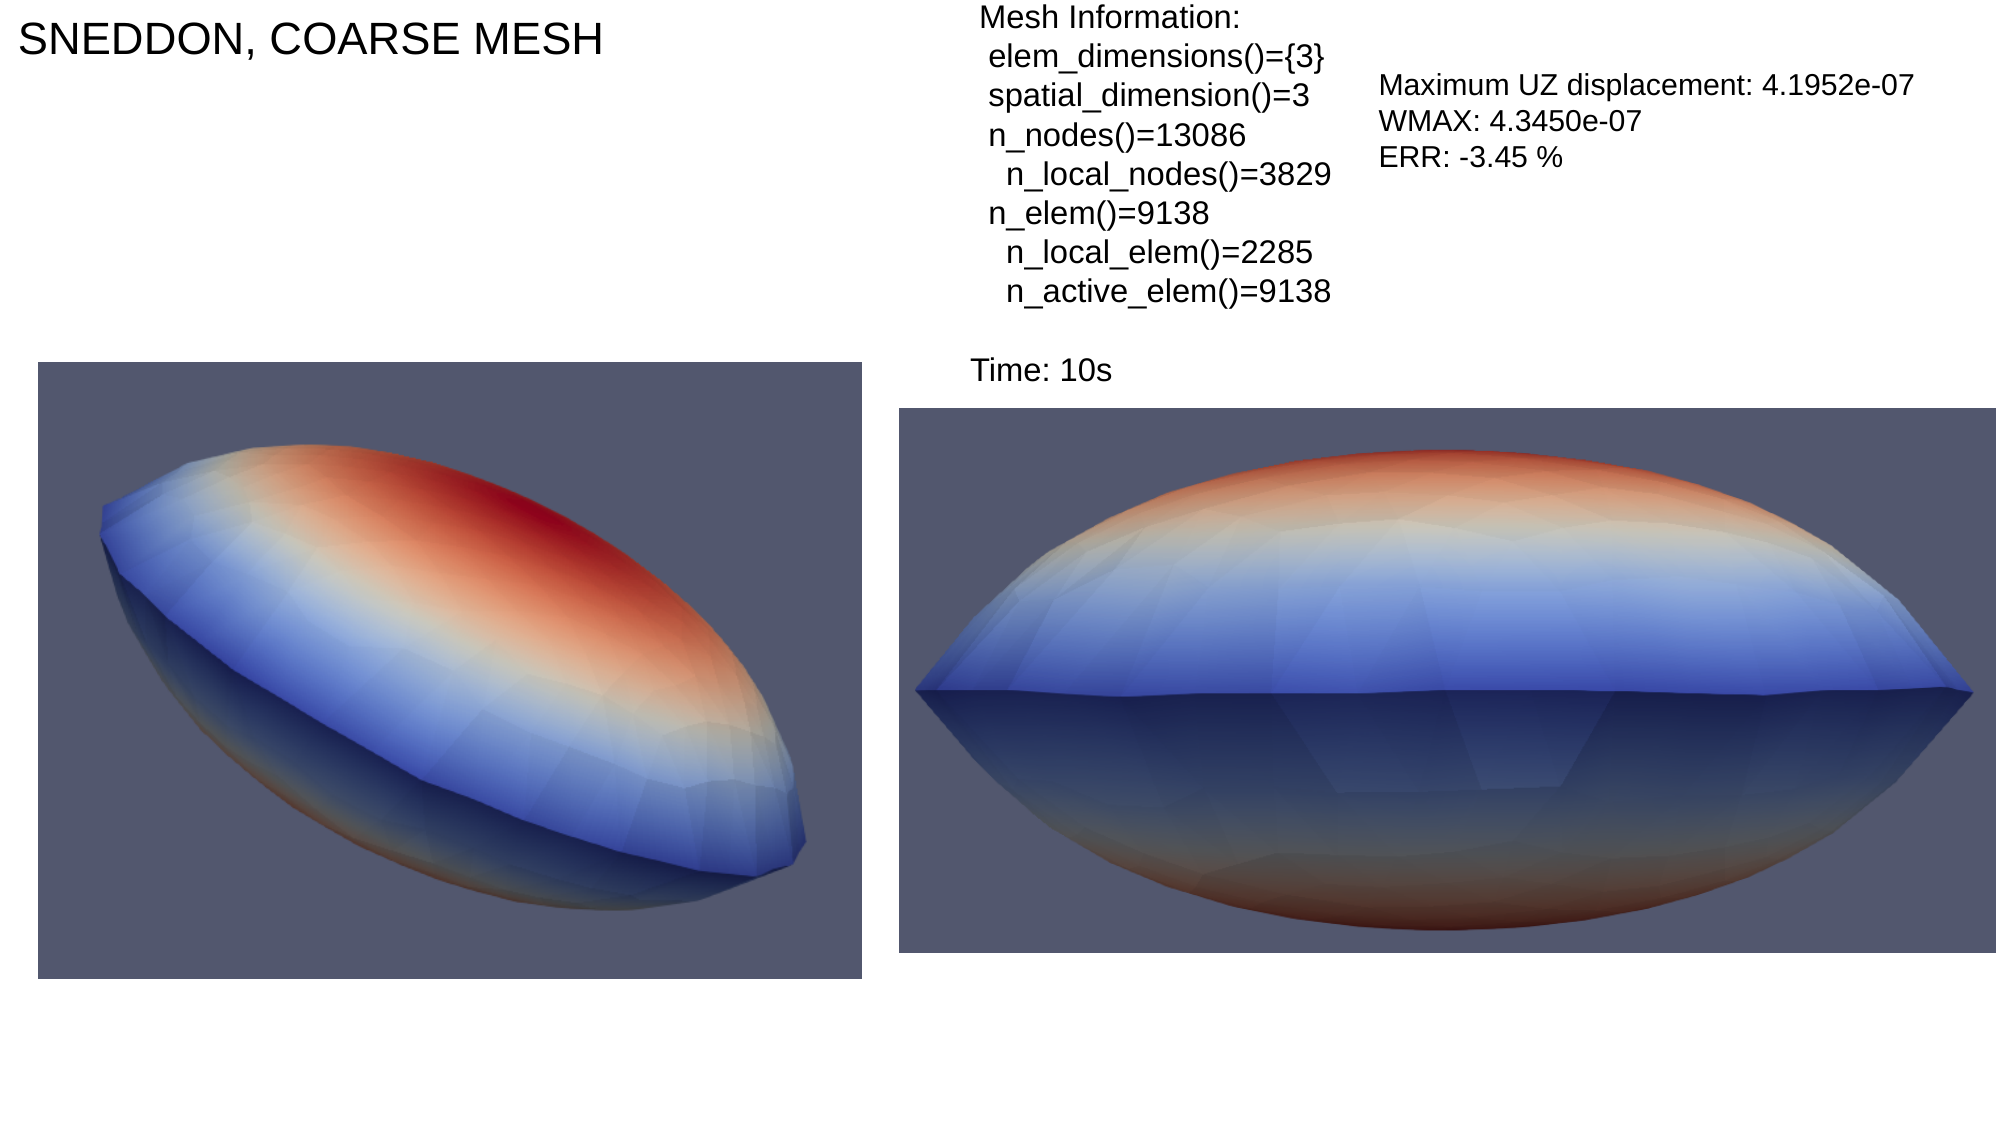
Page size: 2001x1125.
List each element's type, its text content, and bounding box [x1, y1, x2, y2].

text_box Mesh Information: elem_dimensions()={3} spatial_dimension()=3 n_nodes()=13086 n_local_nodes()=3829 n_elem()=9138 n_local_elem()=2285 n_active_elem()=9138 Time: 10s [952, 0, 1489, 371]
picture [38, 362, 862, 979]
picture [899, 408, 1996, 953]
text_box Maximum UZ displacement: 4.1952e-07 WMAX: 4.3450e-07 ERR: -3.45 % [1360, 56, 1974, 227]
text_box SNEDDON, COARSE MESH [0, 0, 681, 182]
